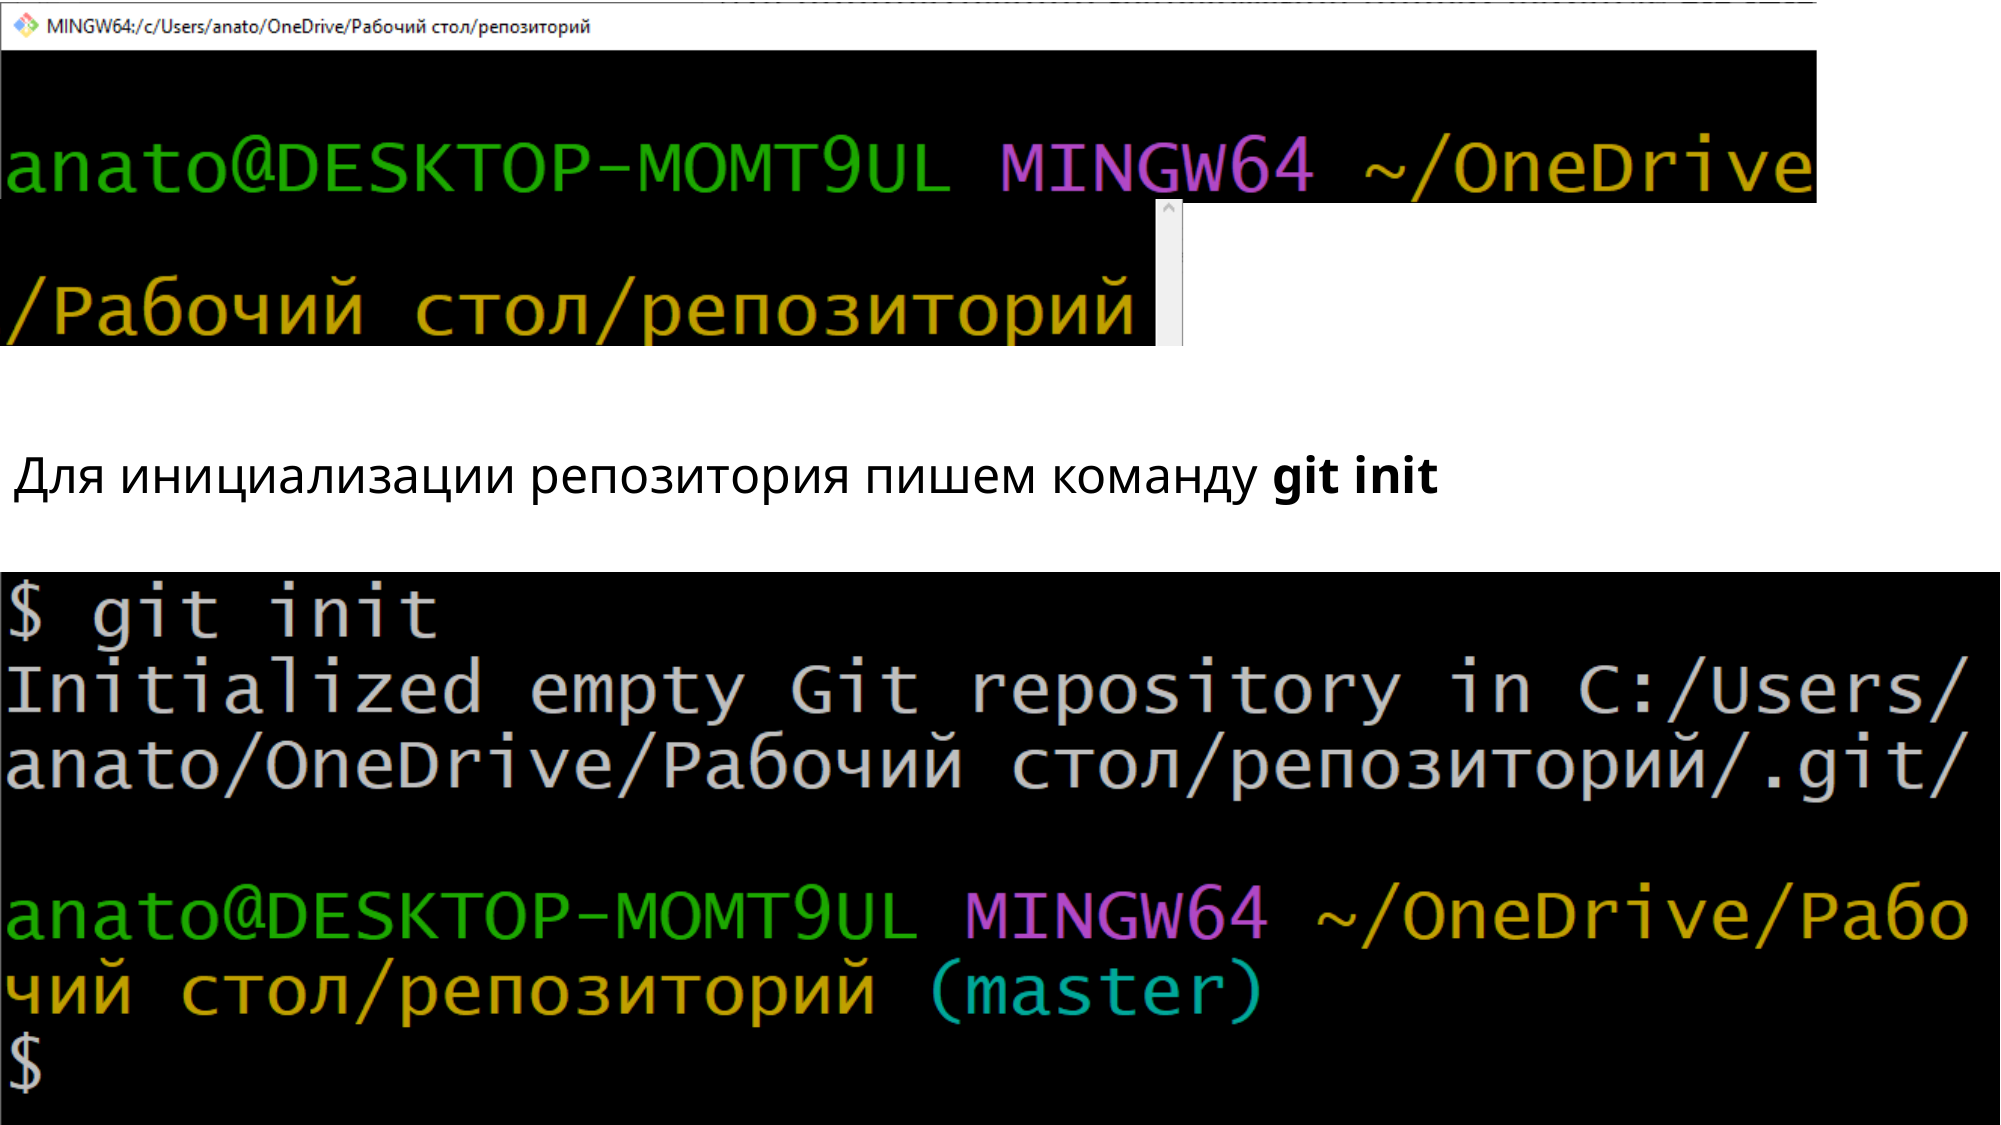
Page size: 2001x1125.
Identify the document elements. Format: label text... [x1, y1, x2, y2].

picture [0, 2, 1817, 346]
picture [0, 572, 2000, 1125]
text_box Для инициализации репозитория пишем команду git init [0, 406, 2000, 511]
